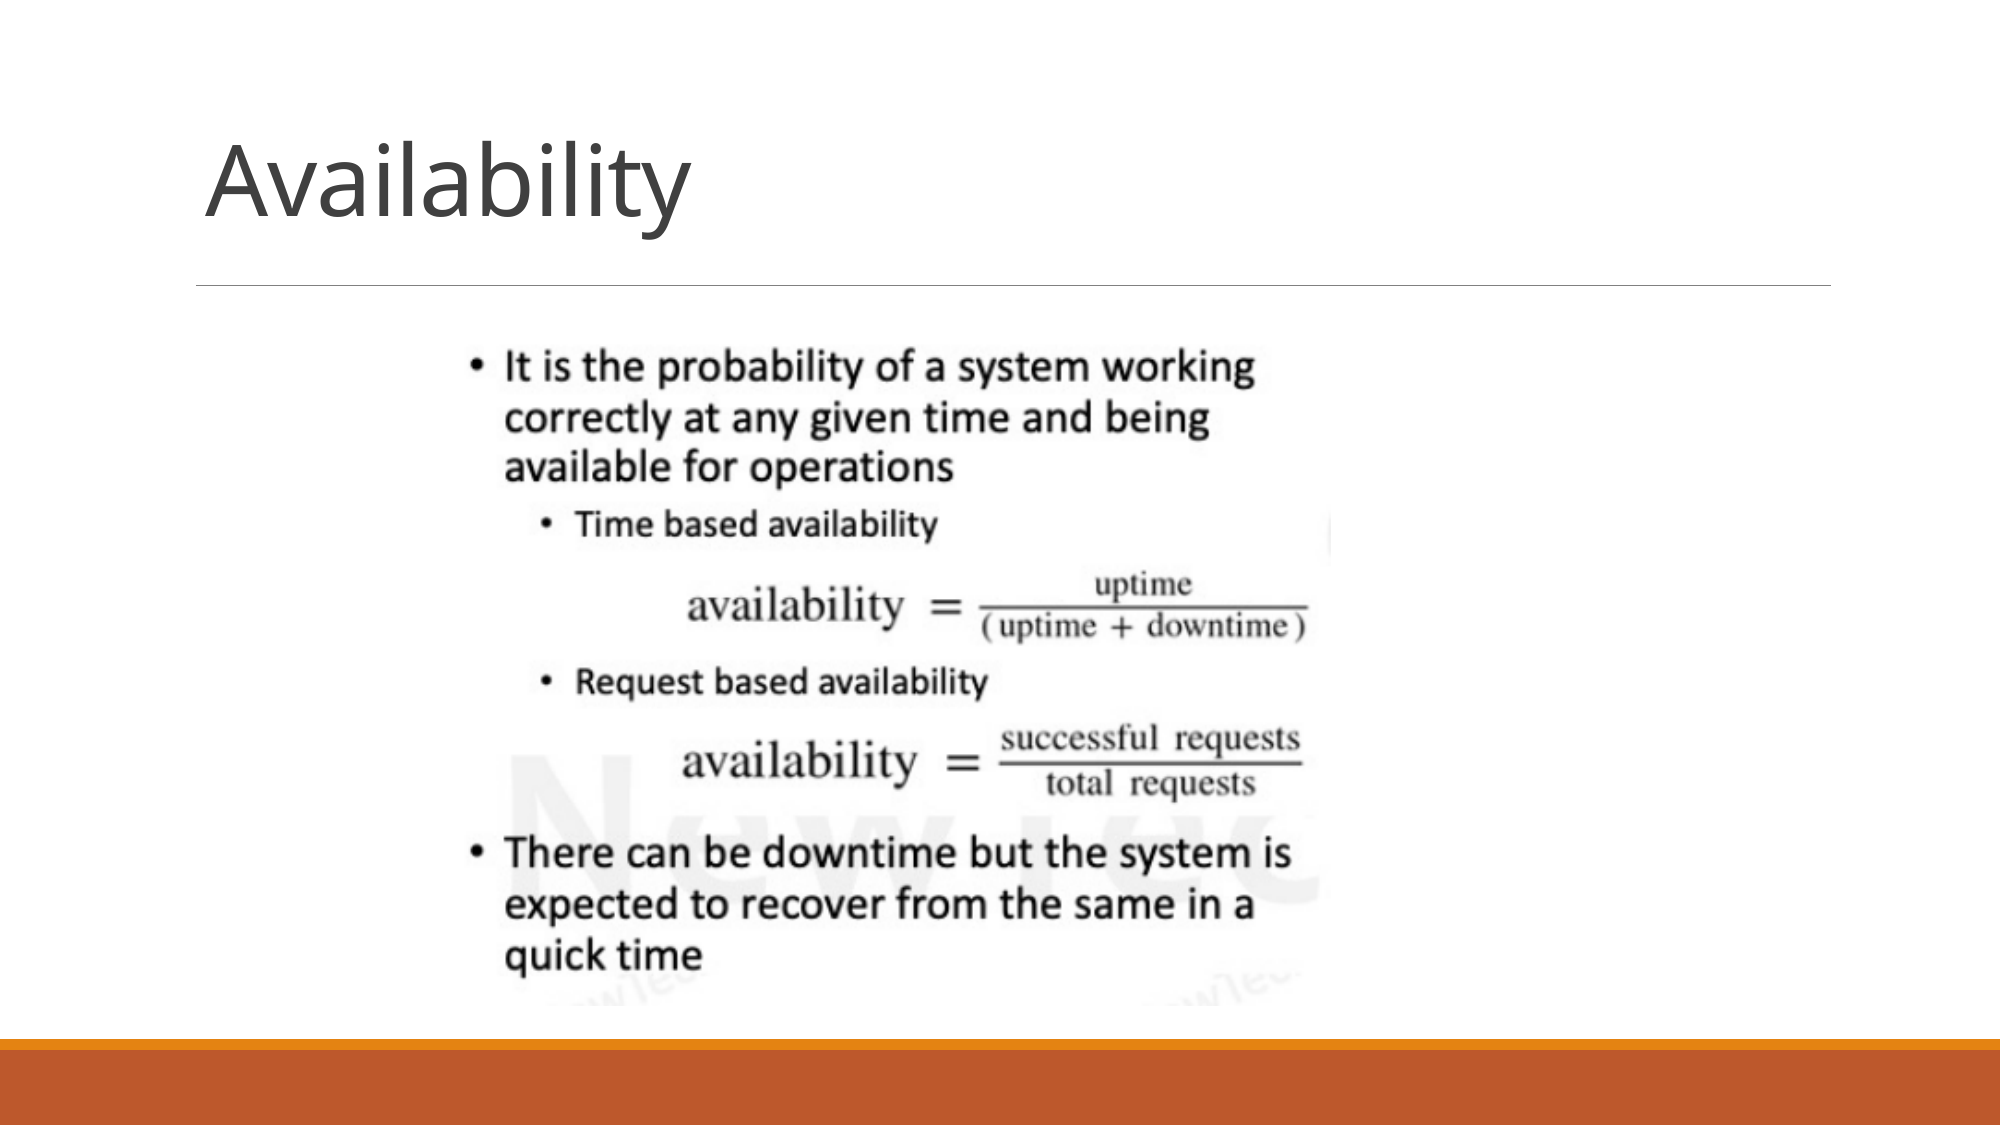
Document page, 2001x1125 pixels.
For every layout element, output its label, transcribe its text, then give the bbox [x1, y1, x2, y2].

picture [436, 309, 1332, 1007]
title Availability [190, 127, 1800, 244]
